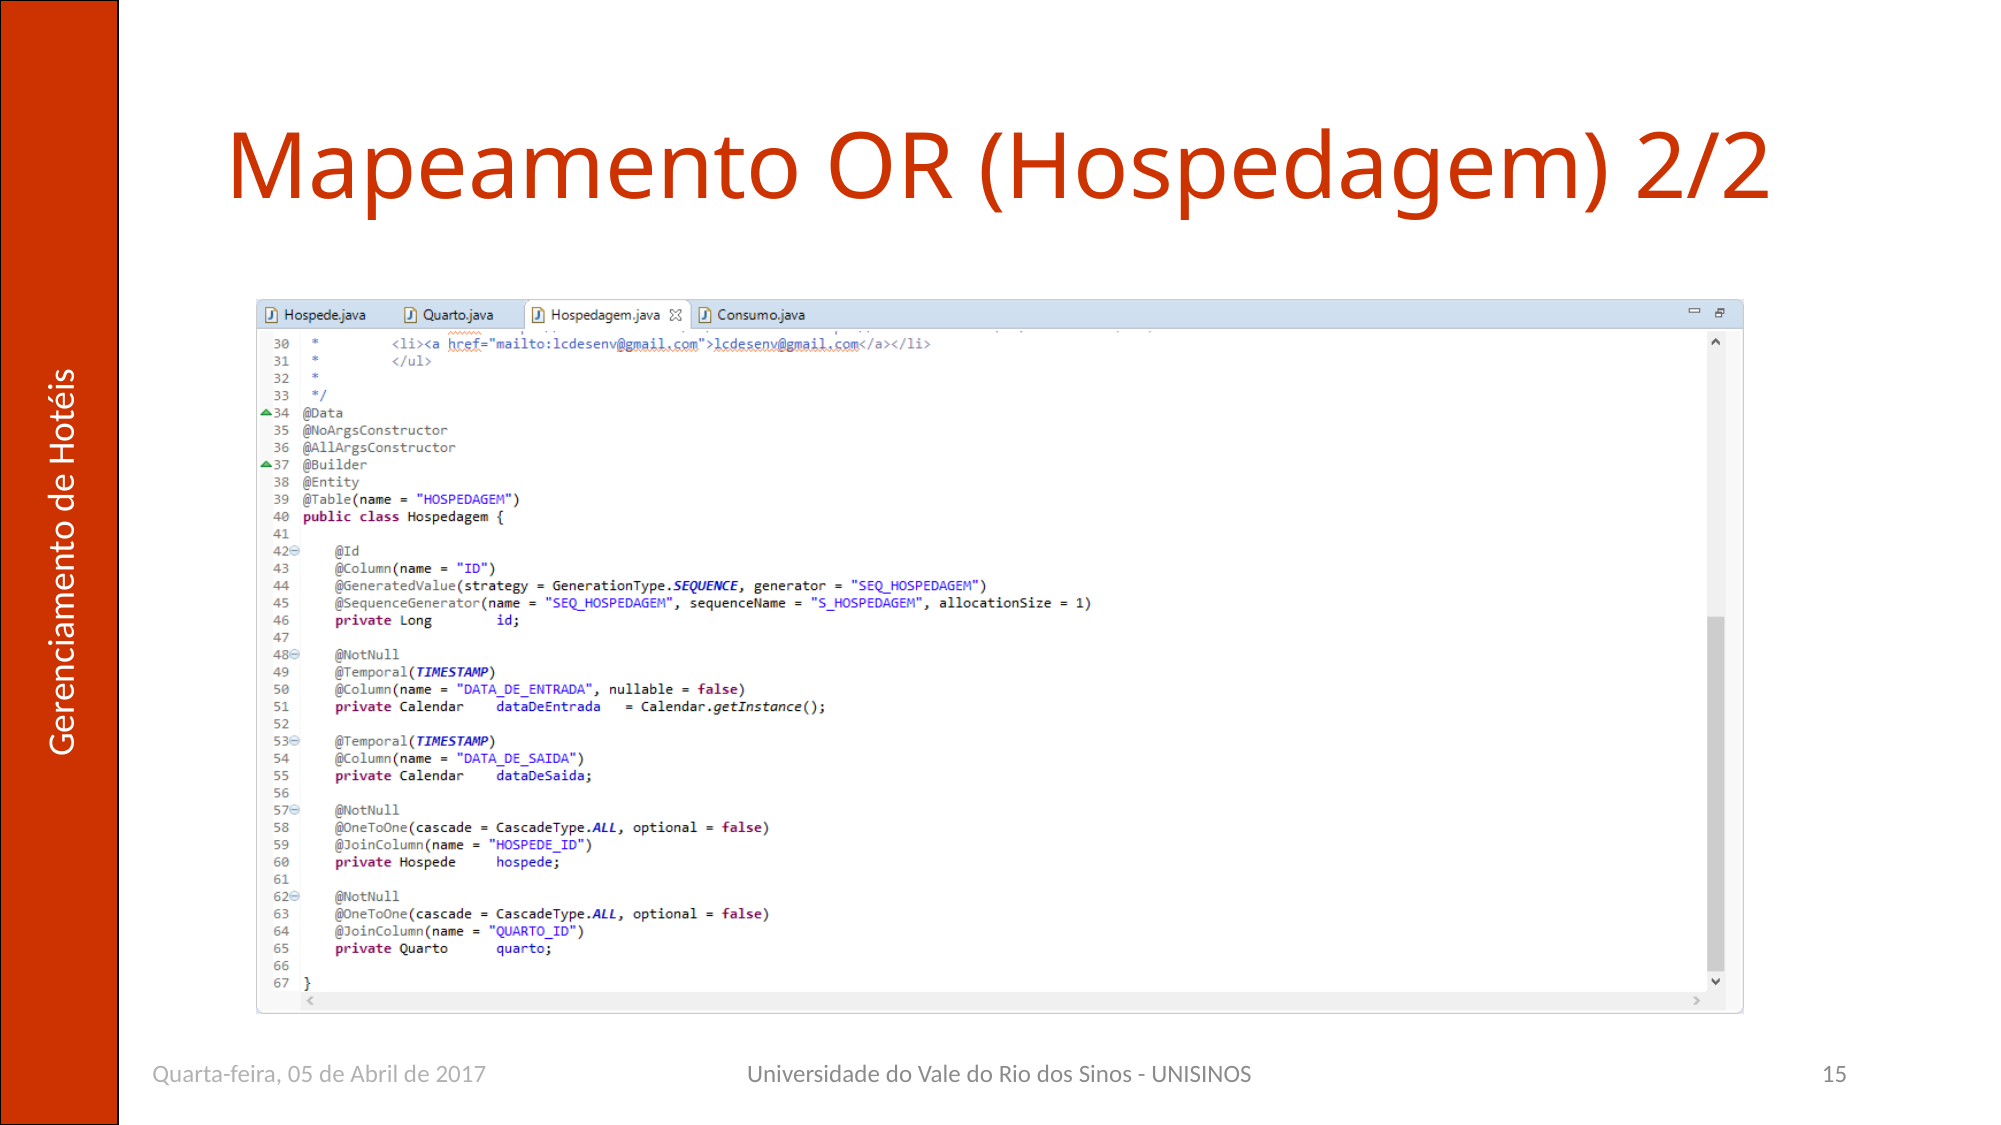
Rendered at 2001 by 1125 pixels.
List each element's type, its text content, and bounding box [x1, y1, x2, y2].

slide_number 15 [1412, 1042, 1863, 1103]
footer Universidade do Vale do Rio dos Sinos - UNISINOS [662, 1042, 1338, 1103]
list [256, 299, 1744, 1014]
title Mapeamento OR (Hospedagem) 2/2 [137, 59, 1863, 278]
slide_number Quarta-feira, 05 de Abril de 2017 [137, 1042, 588, 1103]
